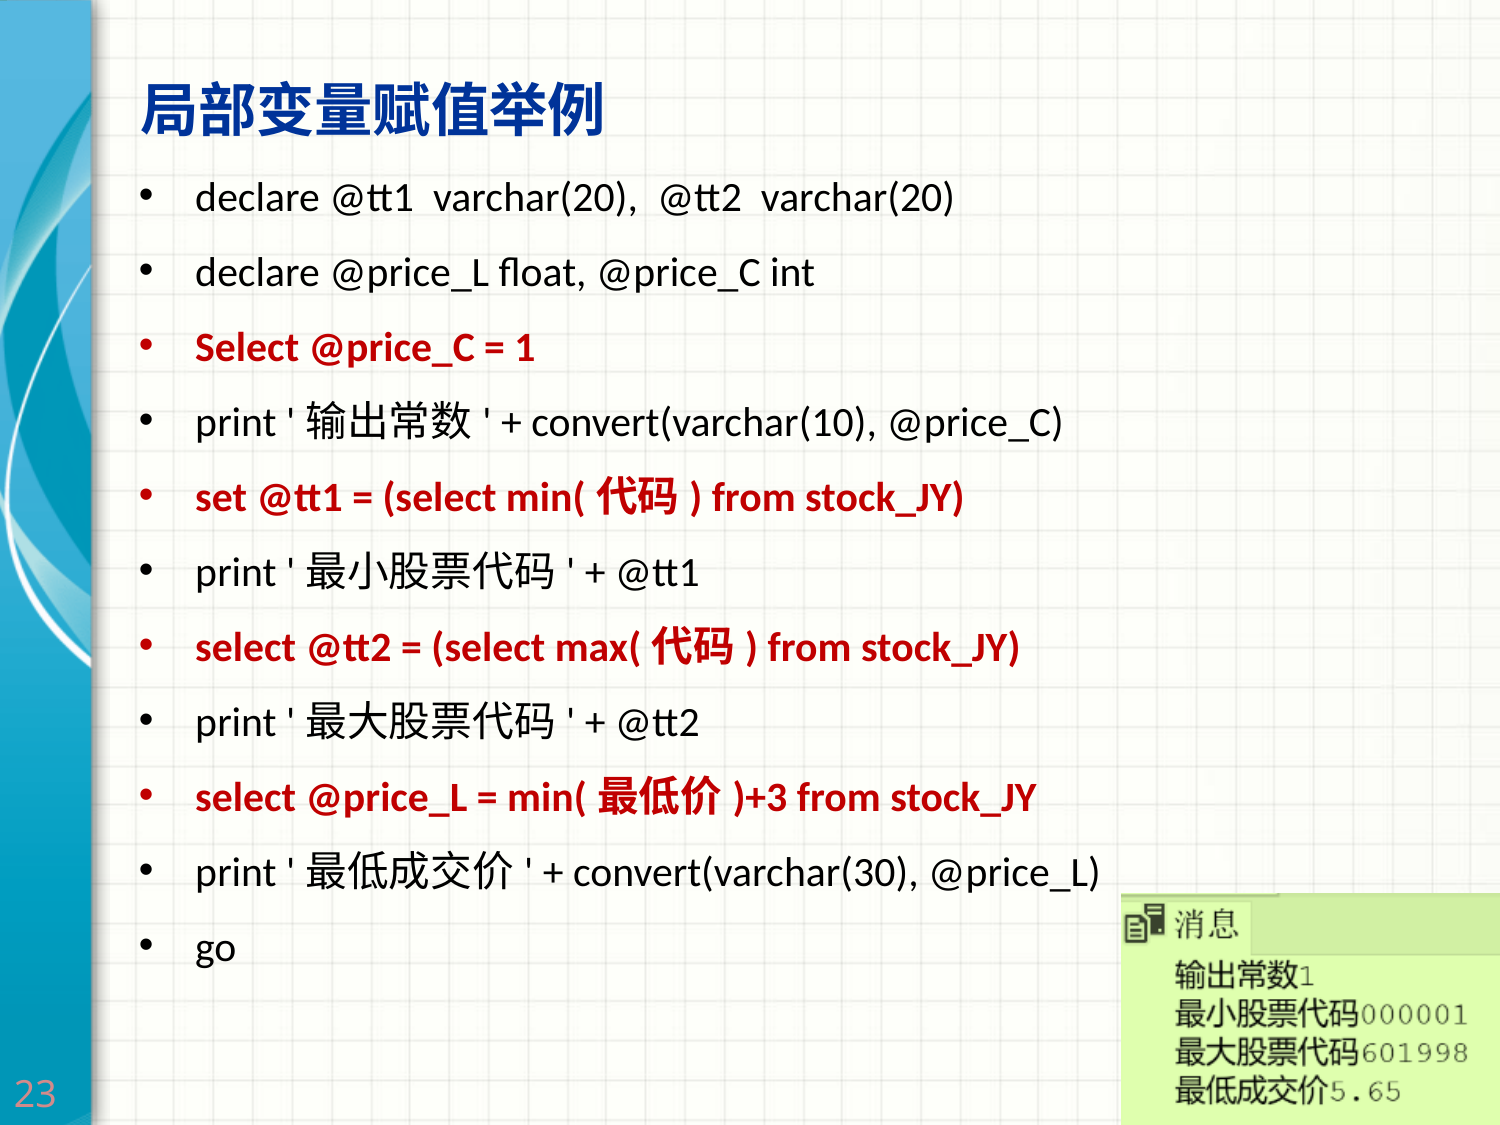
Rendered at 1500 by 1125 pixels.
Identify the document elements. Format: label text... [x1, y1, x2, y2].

list declare @tt1 varchar(20), @tt2 varchar(20) declare @price_L float, @price_C int Select @price_C = 1 print '输出常数' + convert(varchar(10), @price_C) set @tt1 = (select min(代码) from stock_JY) print '最小股票代码' + @tt1 select @tt2 = (select max(代码) from stock_JY) print '最大股票代码' + @tt2 select @price_L = min(最低价)+3 from stock_JY print '最低成交价' + convert(varchar(30), @price_L) go [123, 137, 1436, 1012]
picture [0, 0, 1500, 1125]
title 局部变量赋值举例 [125, 0, 1450, 185]
slide_number 23 [0, 1065, 89, 1125]
